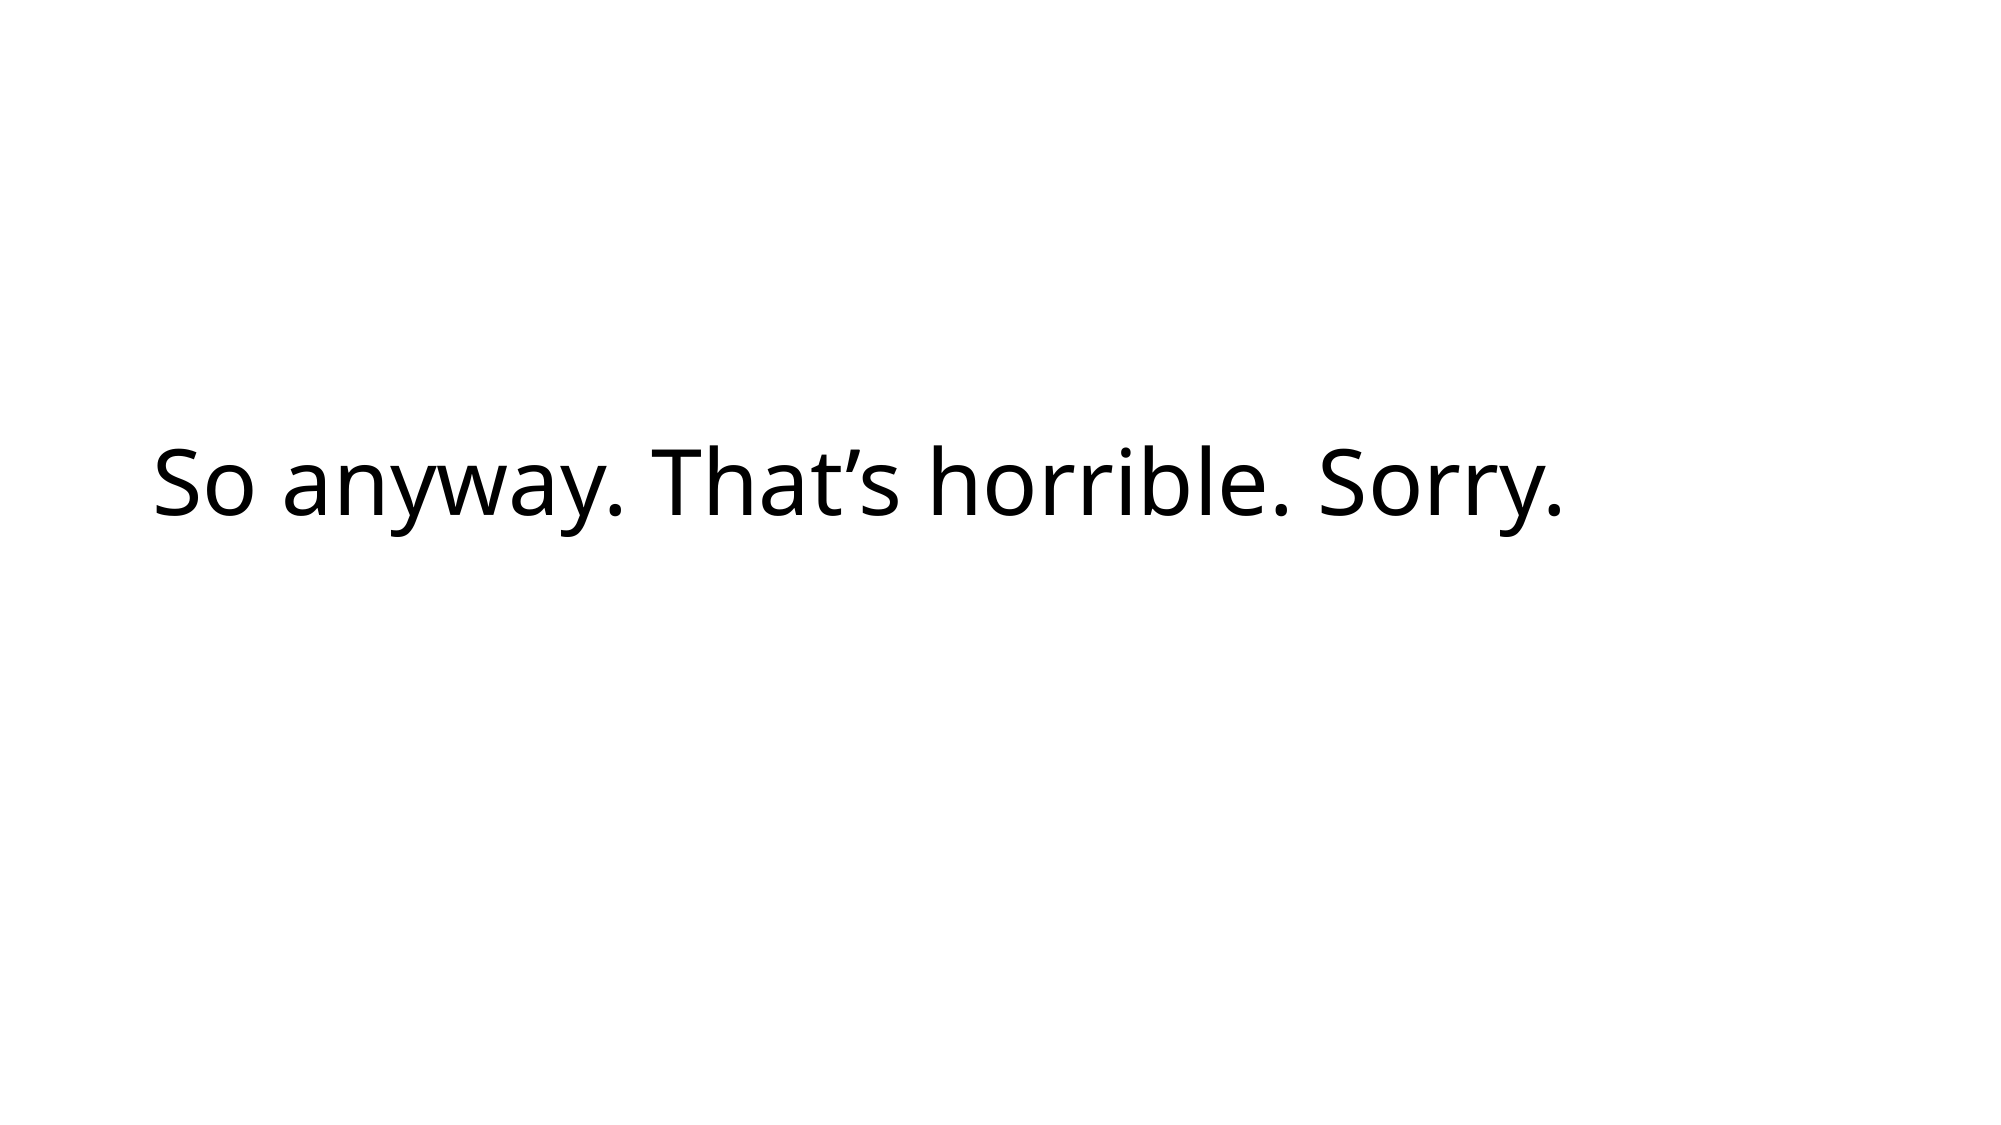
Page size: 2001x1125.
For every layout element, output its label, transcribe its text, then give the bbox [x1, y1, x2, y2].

title So anyway. That’s horrible. Sorry. [137, 376, 1863, 594]
